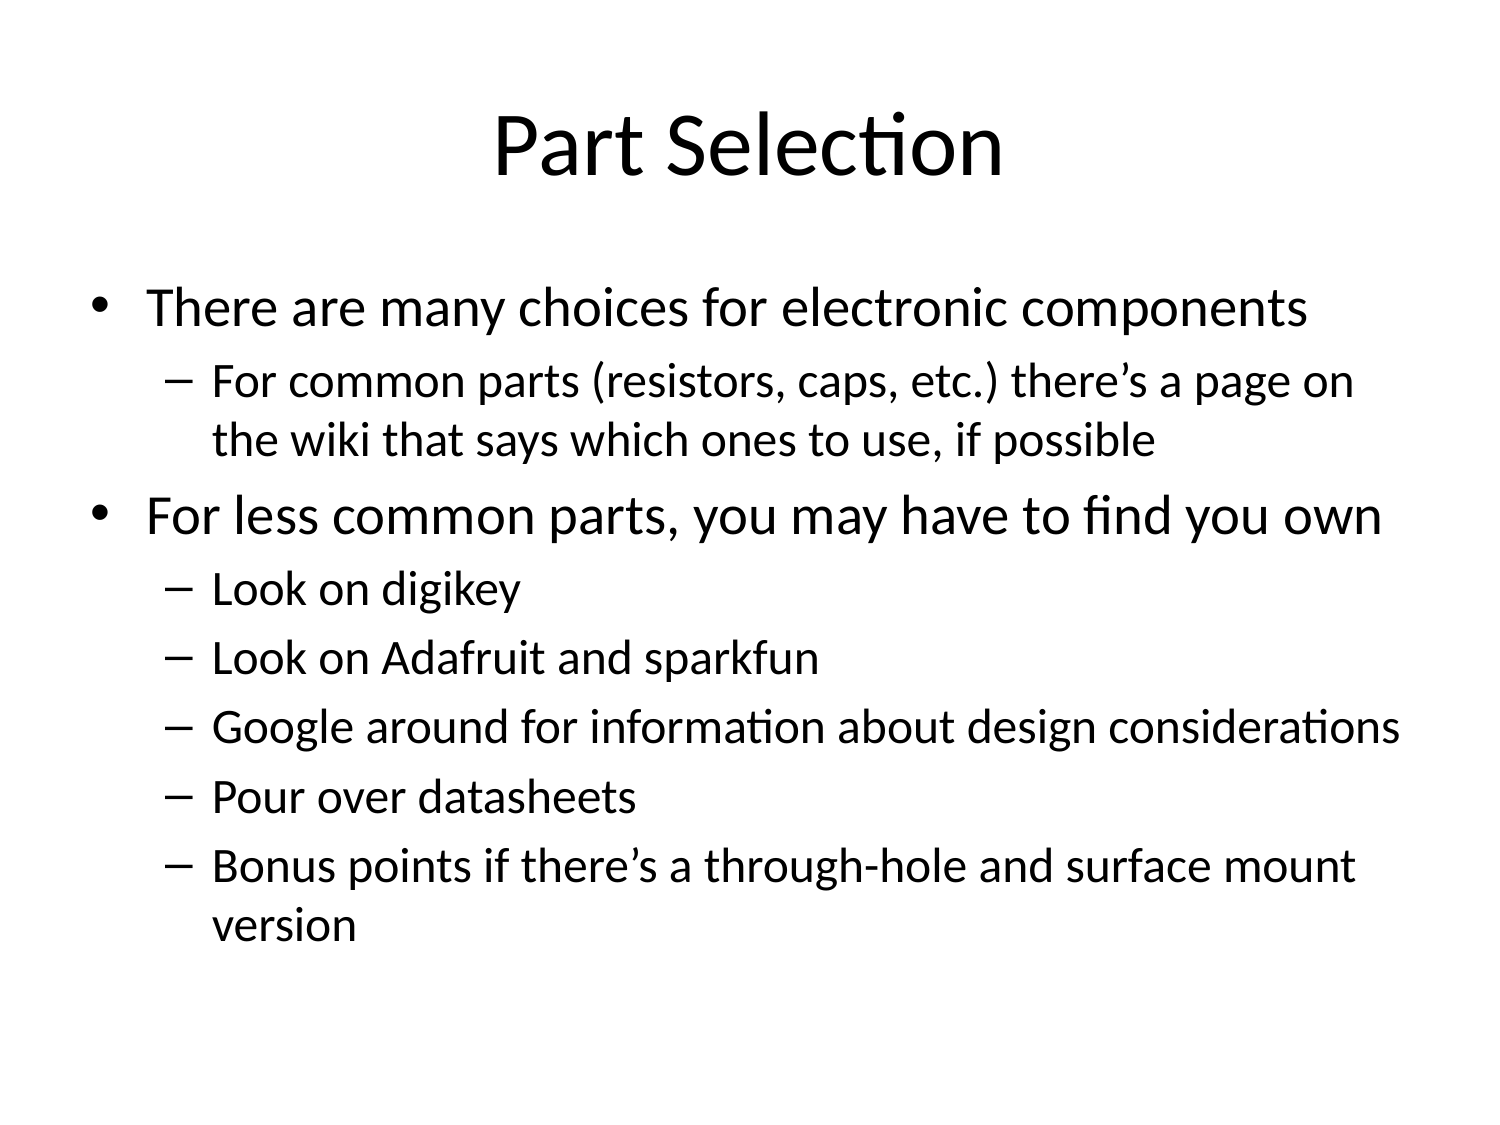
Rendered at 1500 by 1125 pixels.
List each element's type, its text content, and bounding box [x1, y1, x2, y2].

list There are many choices for electronic components For common parts (resistors, caps, etc.) there’s a page on the wiki that says which ones to use, if possible For less common parts, you may have to find you own Look on digikey Look on Adafruit and sparkfun Google around for information about design considerations Pour over datasheets Bonus points if there’s a through-hole and surface mount version [75, 262, 1425, 1005]
title Part Selection [75, 45, 1425, 233]
